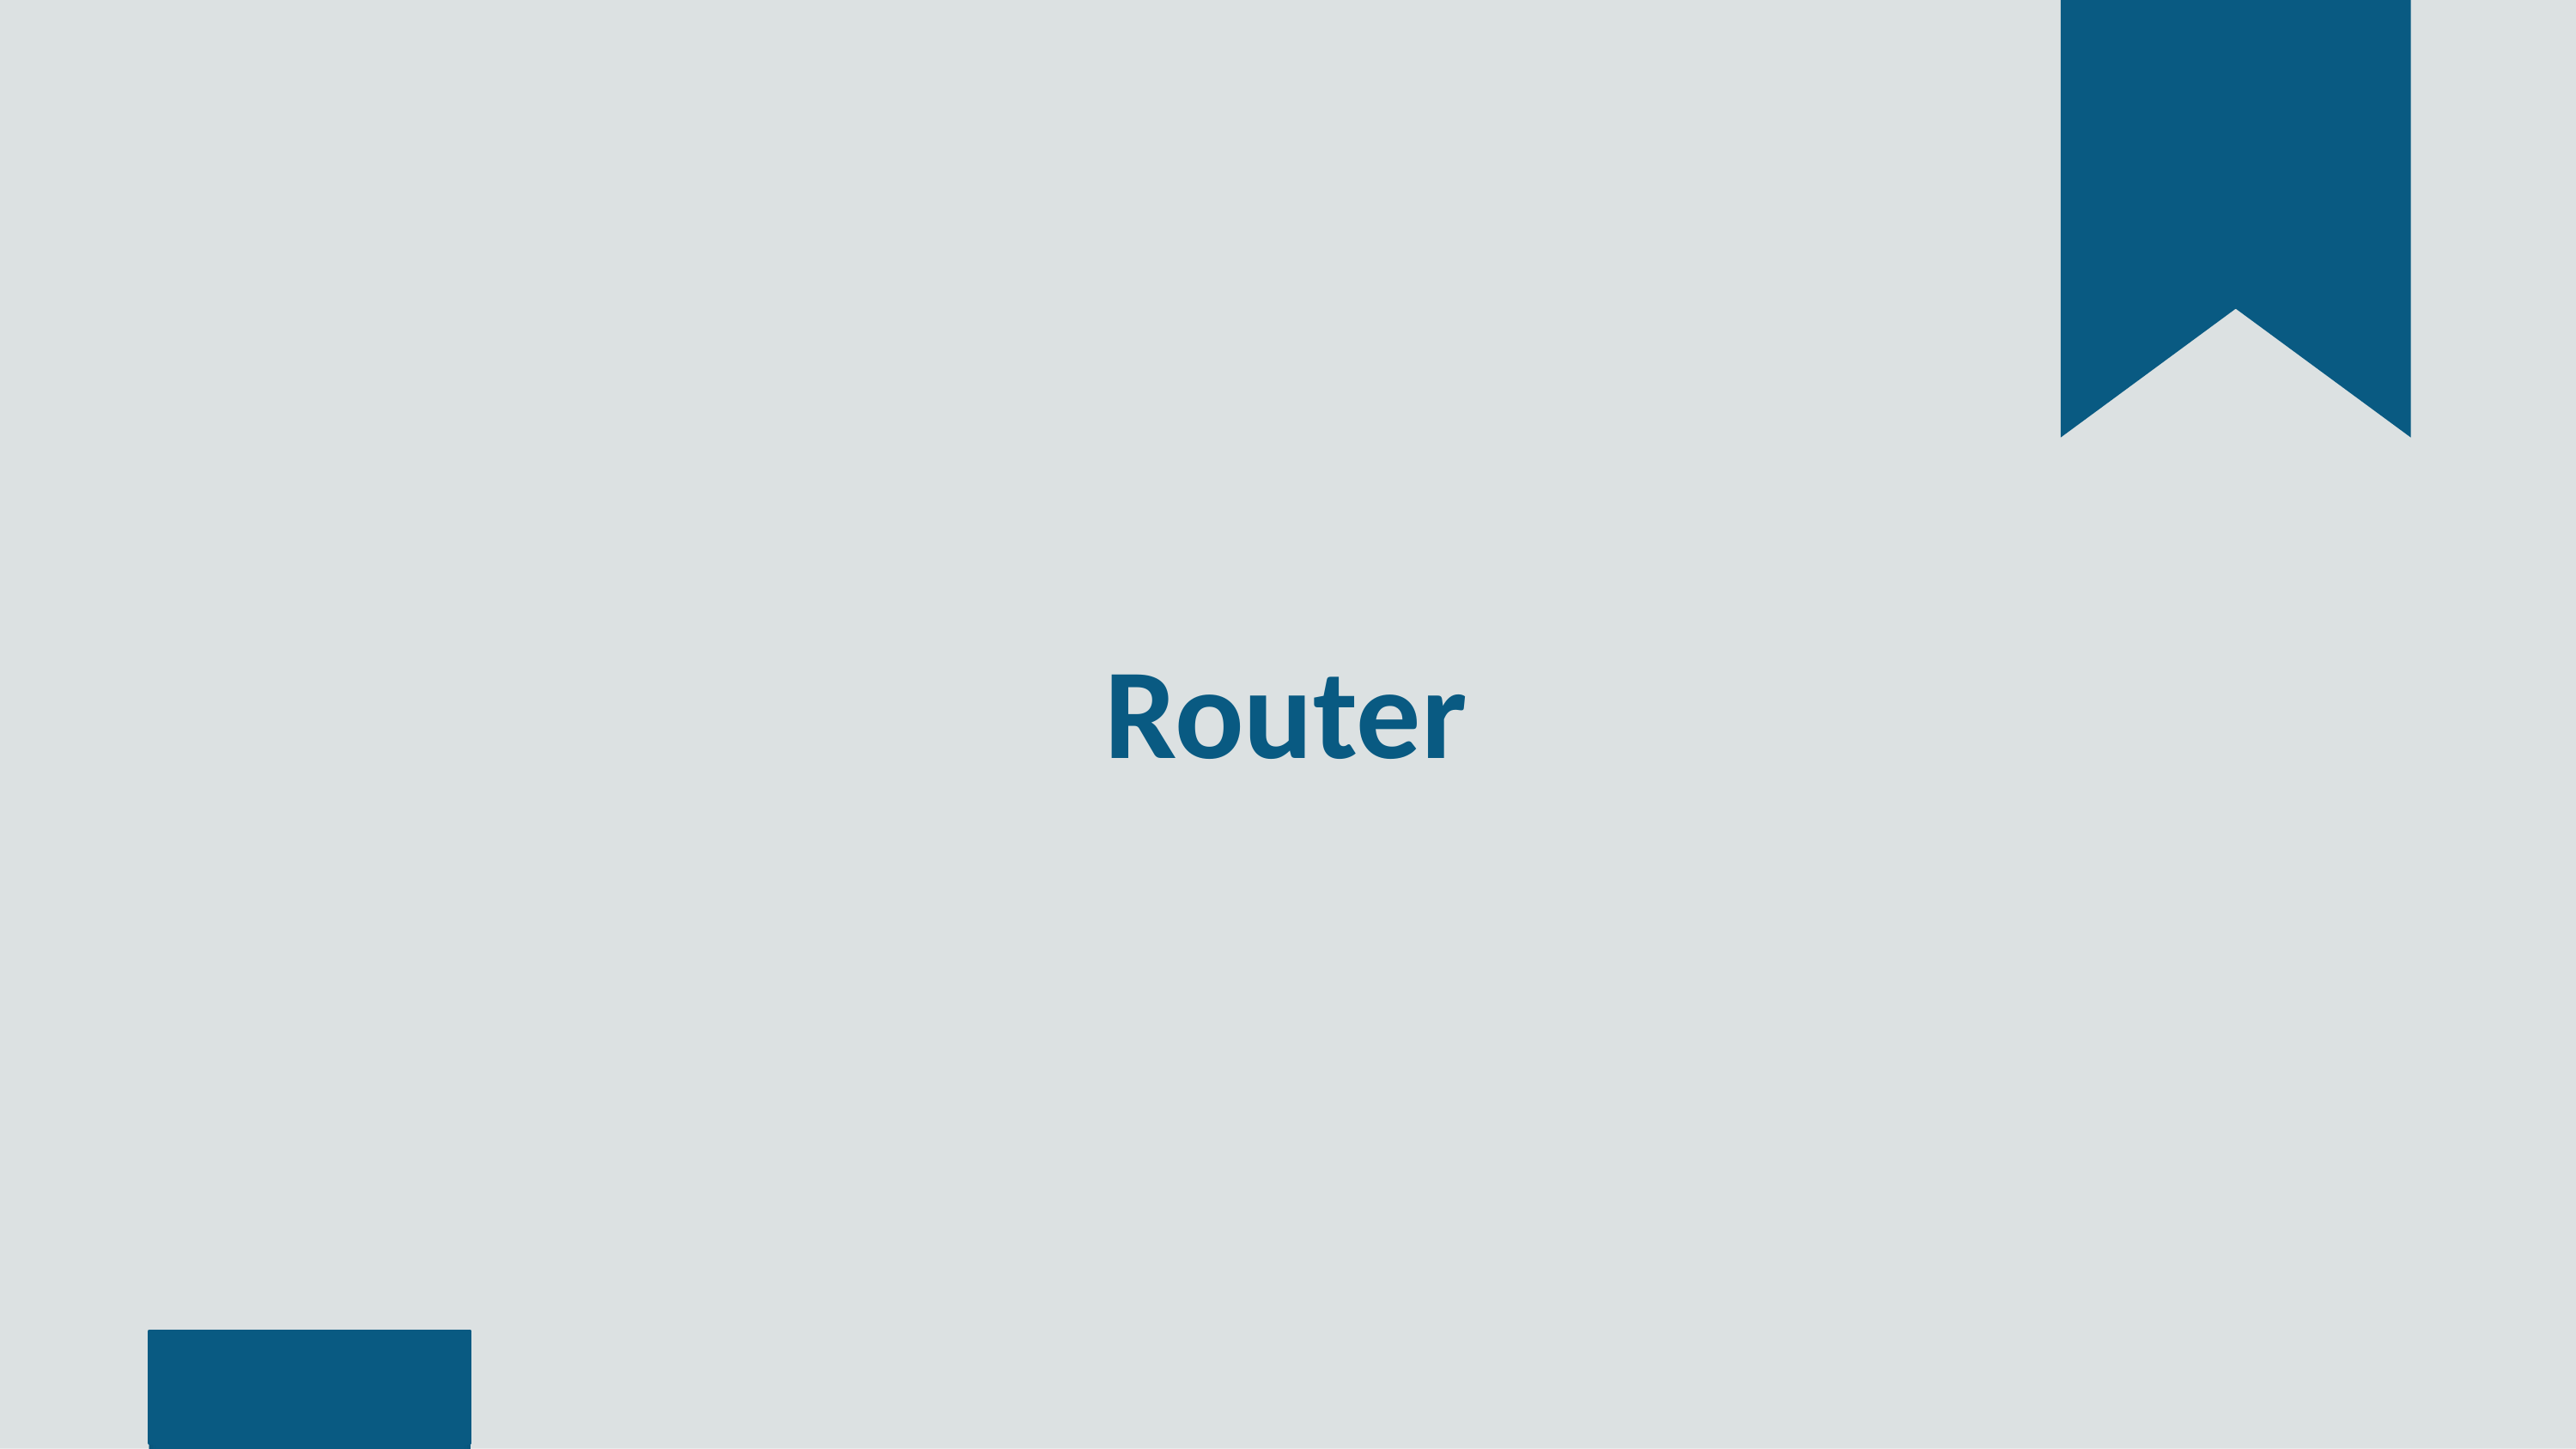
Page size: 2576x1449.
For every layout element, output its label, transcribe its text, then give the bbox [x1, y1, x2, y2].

title Router [1103, 627, 1473, 872]
